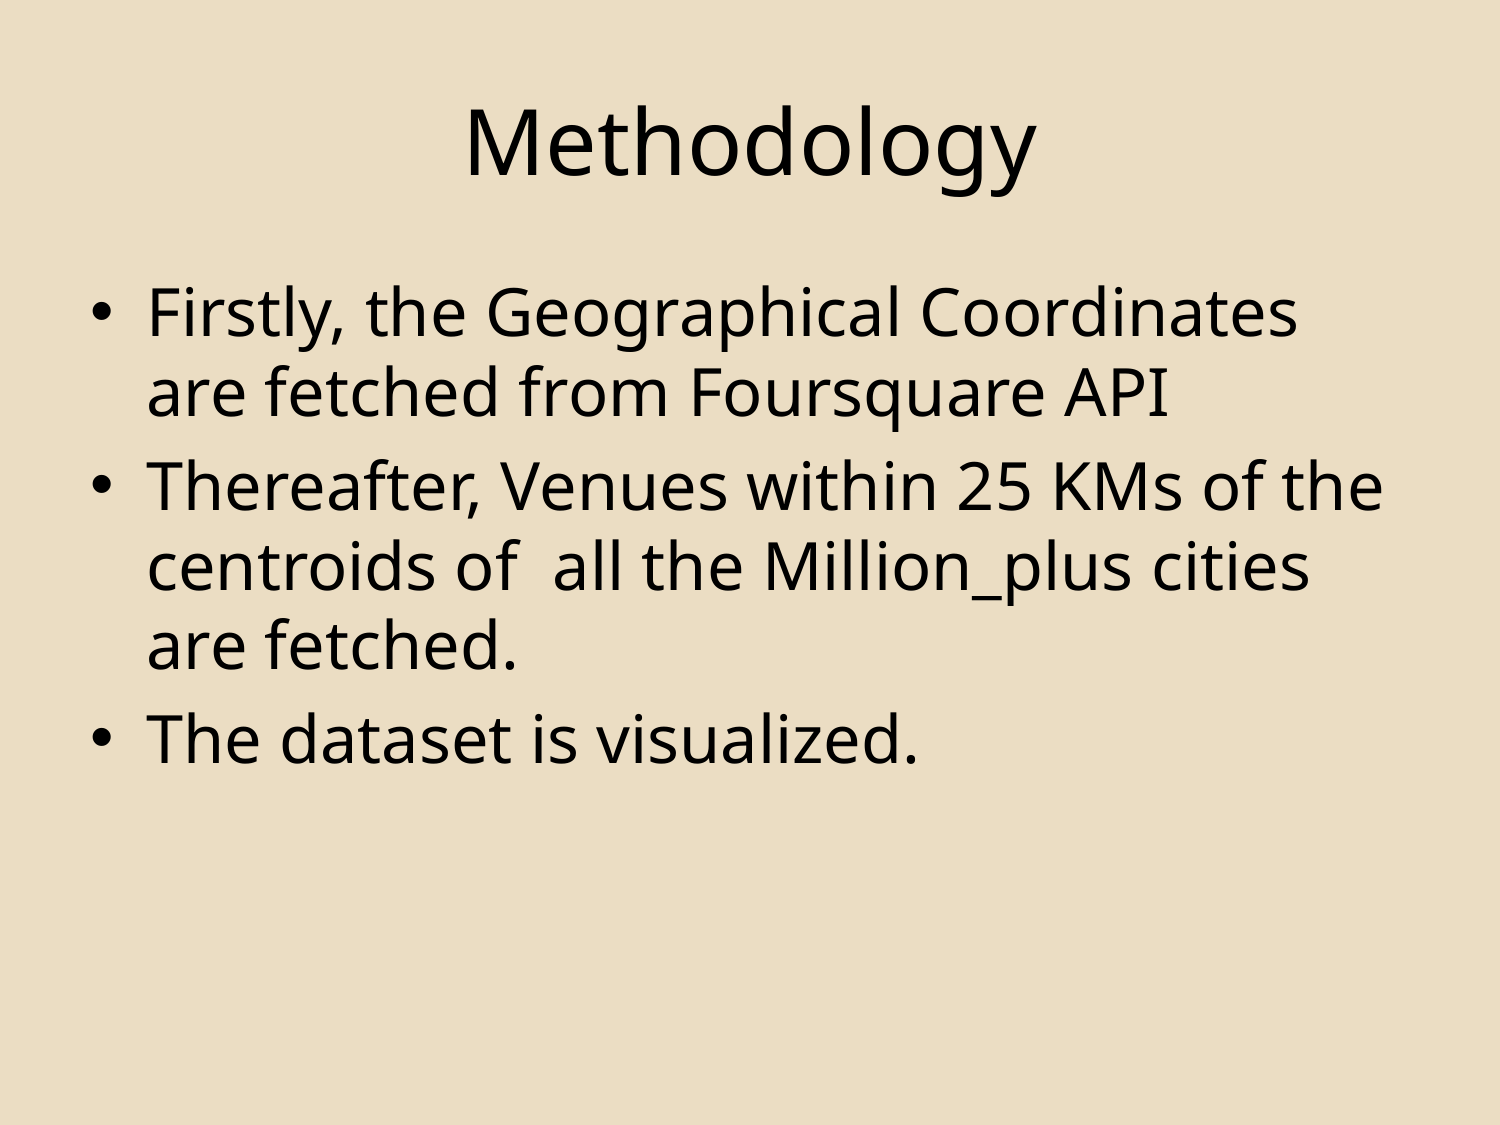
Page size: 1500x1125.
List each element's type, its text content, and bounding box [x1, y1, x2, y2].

title Methodology [75, 45, 1425, 233]
list Firstly, the Geographical Coordinates are fetched from Foursquare API Thereafter, Venues within 25 KMs of the centroids of all the Million_plus cities are fetched. The dataset is visualized. [75, 262, 1425, 1005]
